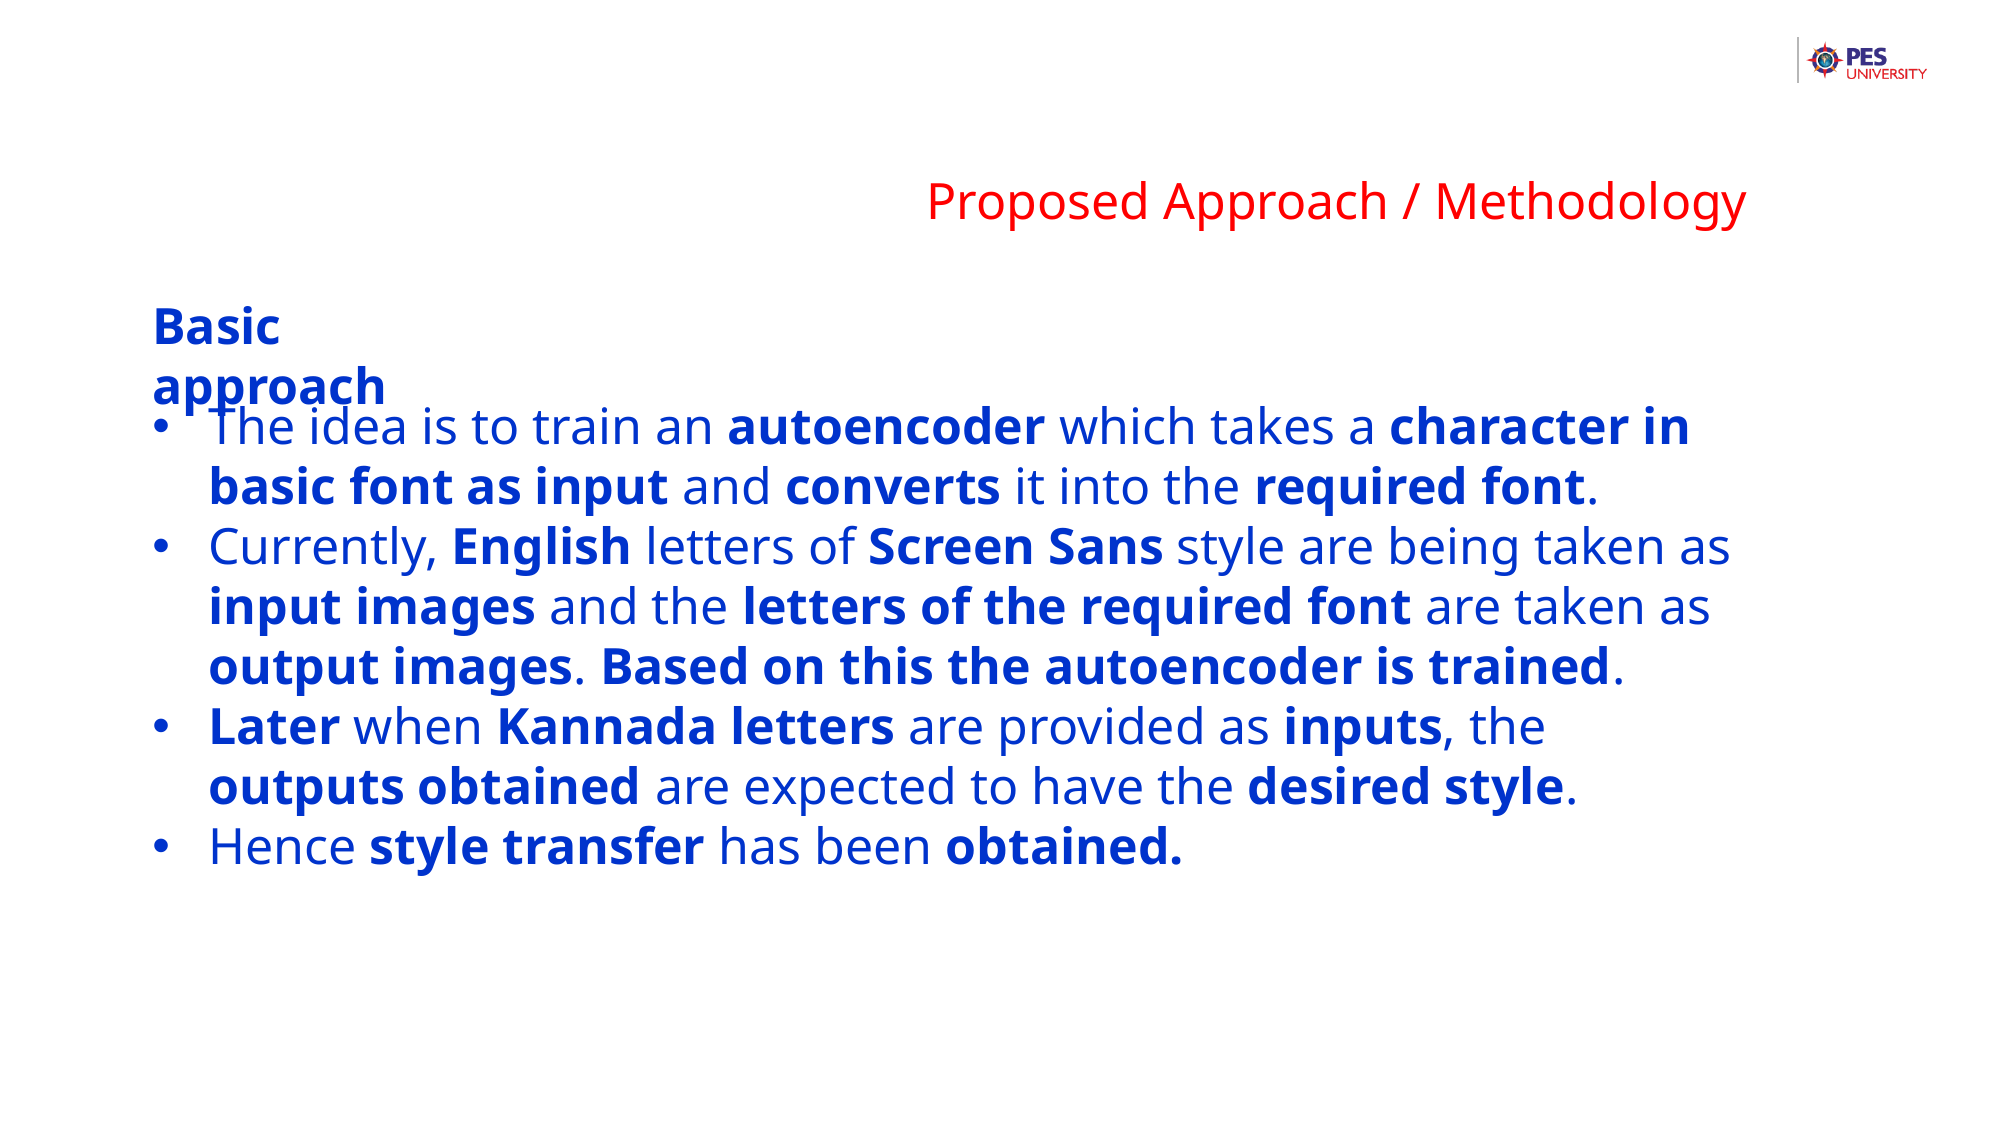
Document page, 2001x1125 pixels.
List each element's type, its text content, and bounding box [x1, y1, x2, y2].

text_box Basic approach [137, 287, 538, 364]
text_box Proposed Approach / Methodology [474, 162, 1763, 238]
text_box The idea is to train an autoencoder which takes a character in basic font as input and converts it into the required font. Currently, English letters of Screen Sans style are being taken as input images and the letters of the required font are taken as output images. Based on this the autoencoder is trained. Later when Kannada letters are provided as inputs, the outputs obtained are expected to have the desired style. Hence style transfer has been obtained. [137, 387, 1769, 883]
picture [1806, 41, 1927, 79]
